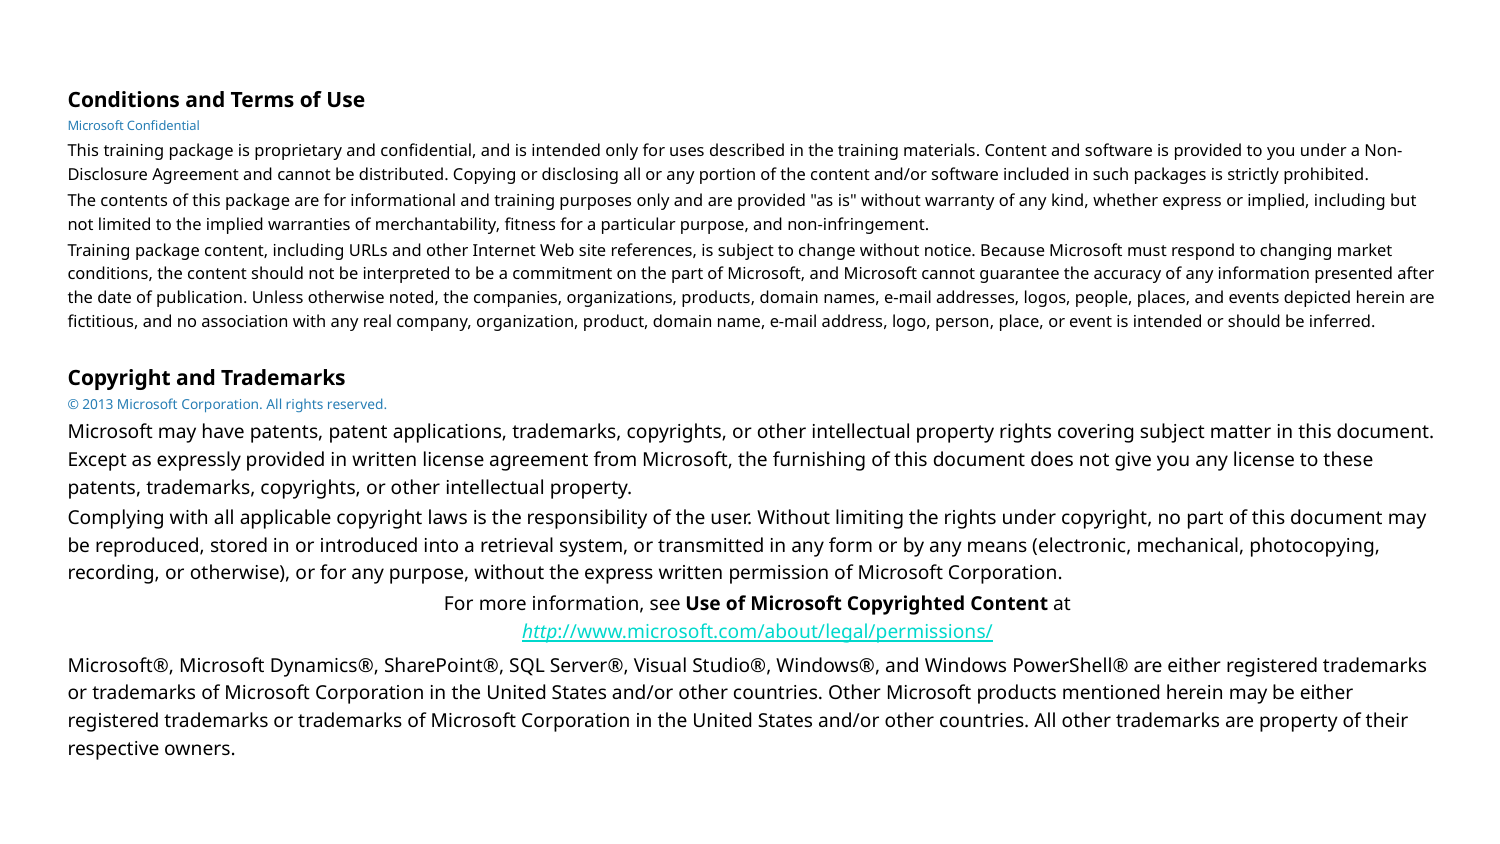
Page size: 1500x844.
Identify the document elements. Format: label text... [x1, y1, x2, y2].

list Conditions and Terms of Use Microsoft Confidential This training package is proprietary and confidential, and is intended only for uses described in the training materials. Content and software is provided to you under a Non-Disclosure Agreement and cannot be distributed. Copying or disclosing all or any portion of the content and/or software included in such packages is strictly prohibited. The contents of this package are for informational and training purposes only and are provided "as is" without warranty of any kind, whether express or implied, including but not limited to the implied warranties of merchantability, fitness for a particular purpose, and non-infringement. Training package content, including URLs and other Internet Web site references, is subject to change without notice. Because Microsoft must respond to changing market conditions, the content should not be interpreted to be a commitment on the part of Microsoft, and Microsoft cannot guarantee the accuracy of any information presented after the date of publication. Unless otherwise noted, the companies, organizations, products, domain names, e-mail addresses, logos, people, places, and events depicted herein are fictitious, and no association with any real company, organization, product, domain name, e-mail address, logo, person, place, or event is intended or should be inferred. Copyright and Trademarks © 2013 Microsoft Corporation. All rights reserved. Microsoft may have patents, patent applications, trademarks, copyrights, or other intellectual property rights covering subject matter in this document. Except as expressly provided in written license agreement from Microsoft, the furnishing of this document does not give you any license to these patents, trademarks, copyrights, or other intellectual property. Complying with all applicable copyright laws is the responsibility of the user. Without limiting the rights under copyright, no part of this document may be reproduced, stored in or introduced into a retrieval system, or transmitted in any form or by any means (electronic, mechanical, photocopying, recording, or otherwise), or for any purpose, without the express written permission of Microsoft Corporation. For more information, see Use of Microsoft Copyrighted Content at http://www.microsoft.com/about/legal/permissions/ Microsoft®, Microsoft Dynamics®, SharePoint®, SQL Server®, Visual Studio®, Windows®, and Windows PowerShell® are either registered trademarks or trademarks of Microsoft Corporation in the United States and/or other countries. Other Microsoft products mentioned herein may be either registered trademarks or trademarks of Microsoft Corporation in the United States and/or other countries. All other trademarks are property of their respective owners. [37, 59, 1463, 797]
